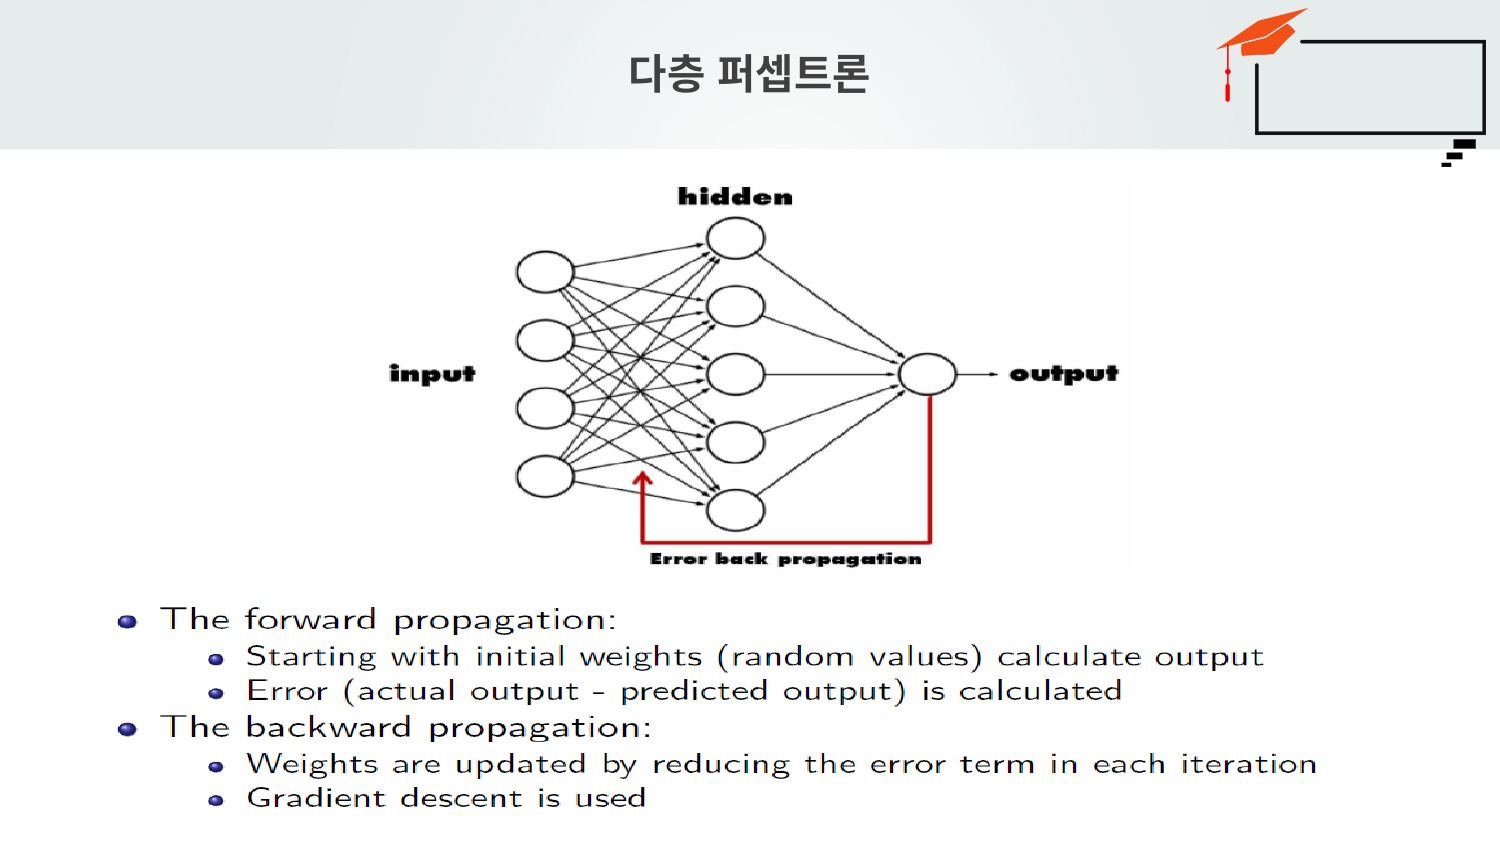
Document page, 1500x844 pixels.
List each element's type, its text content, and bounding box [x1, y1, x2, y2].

picture [0, 146, 1500, 844]
title 다층 퍼셉트론 [0, 0, 1500, 146]
